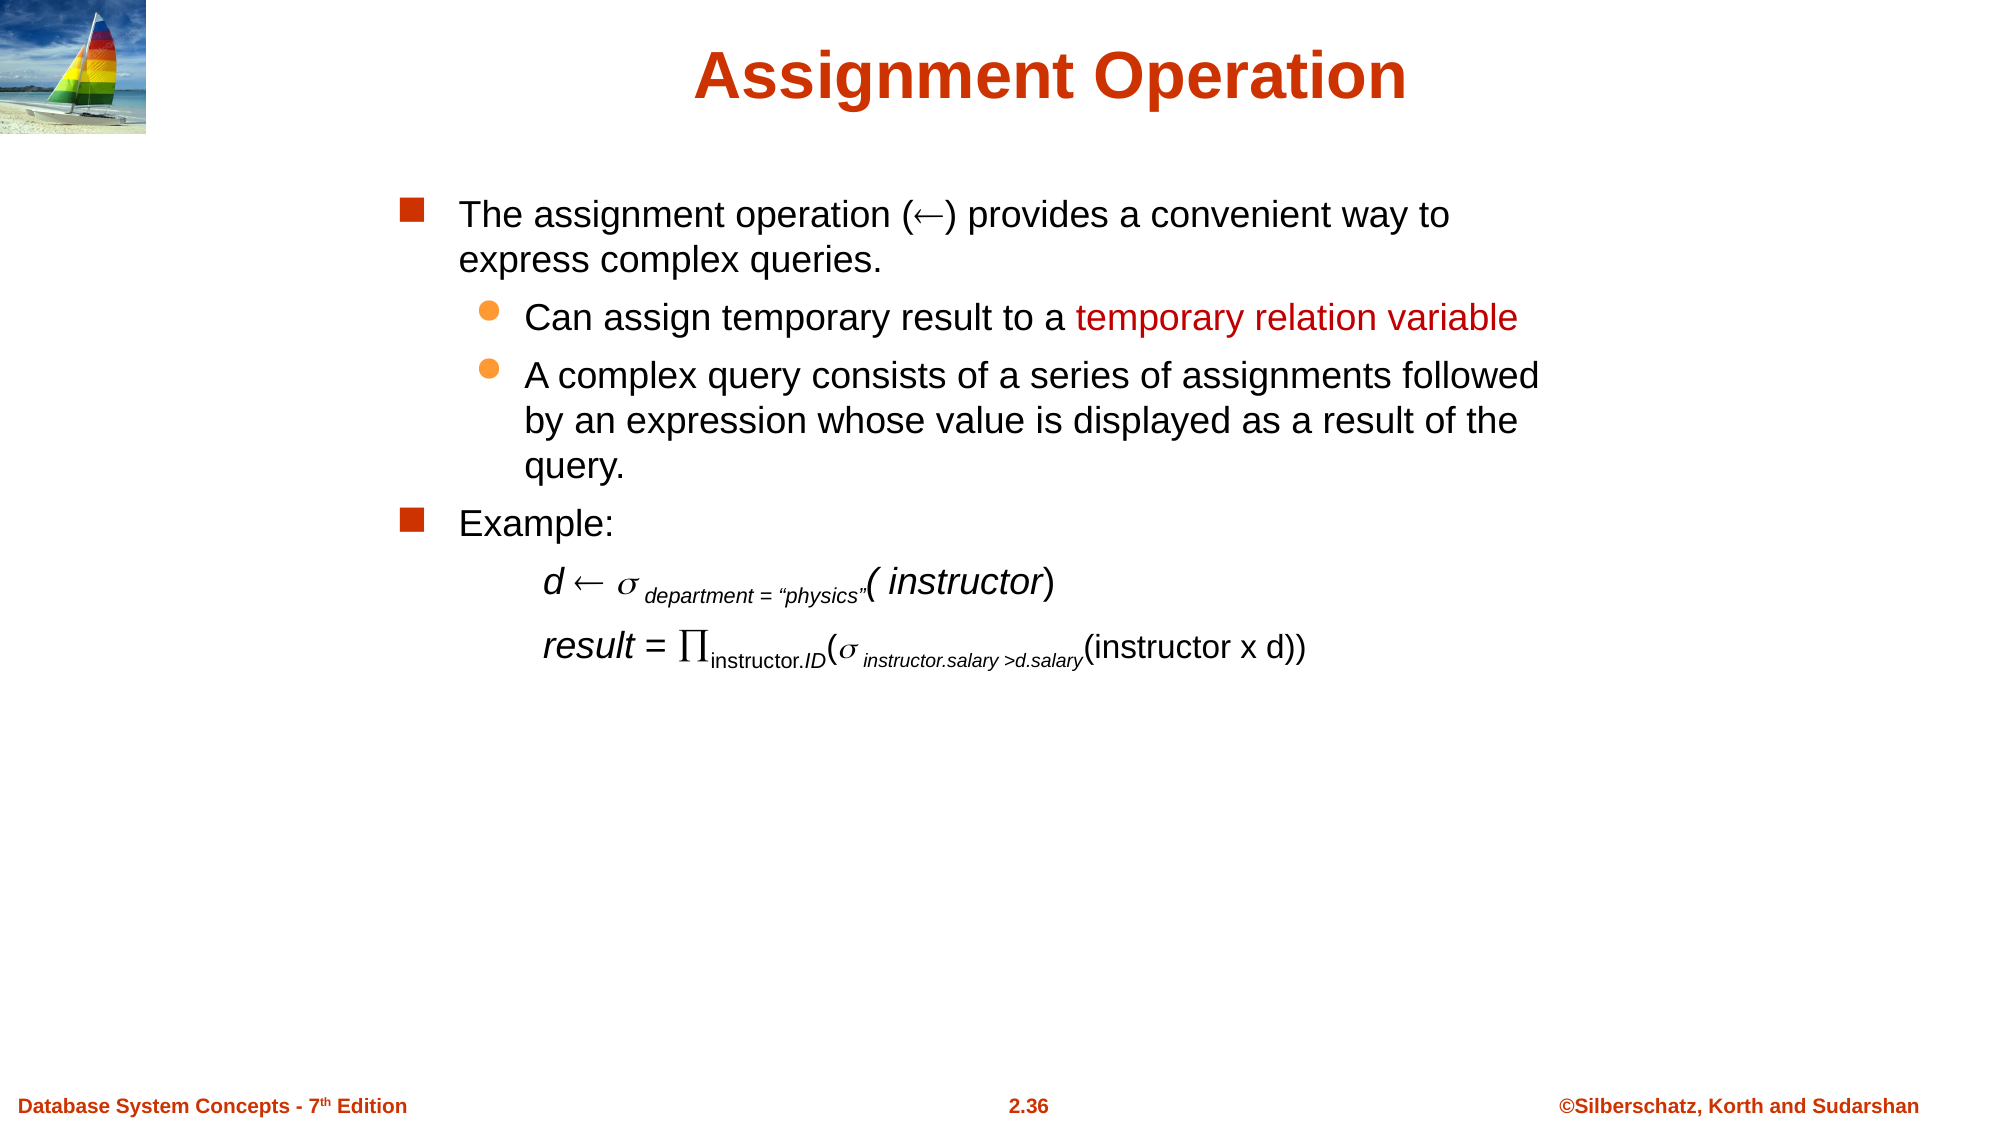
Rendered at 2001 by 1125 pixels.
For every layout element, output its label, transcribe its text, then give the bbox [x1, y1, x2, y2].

picture [0, 0, 146, 134]
list The assignment operation () provides a convenient way to express complex queries. Can assign temporary result to a temporary relation variable A complex query consists of a series of assignments followed by an expression whose value is displayed as a result of the query. Example: d   department = “physics”( instructor) result = instructor.ID( instructor.salary >d.salary(instructor x d)) [387, 182, 1570, 950]
title Assignment Operation [167, 18, 1935, 120]
